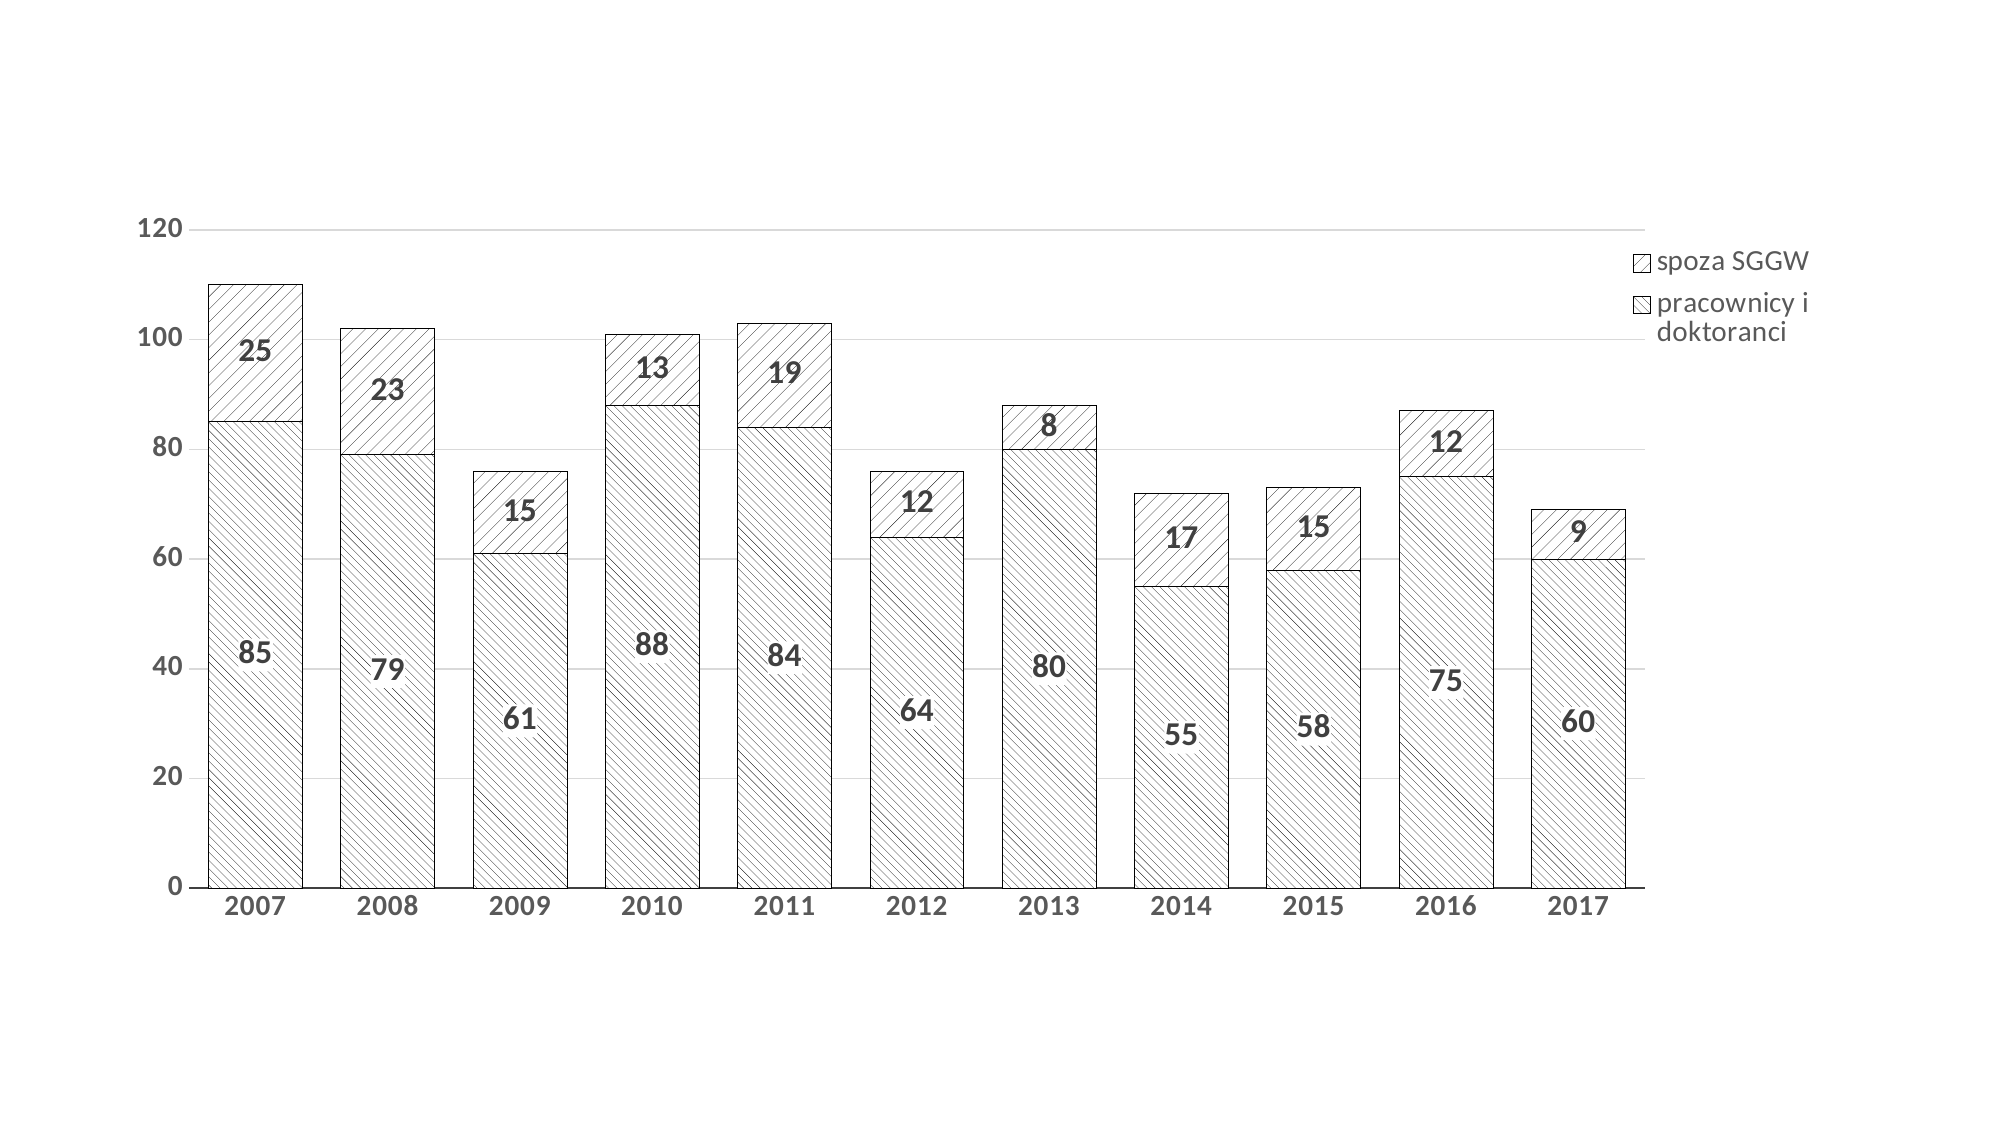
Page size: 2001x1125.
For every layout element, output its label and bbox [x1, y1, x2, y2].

chart [100, 200, 1890, 939]
